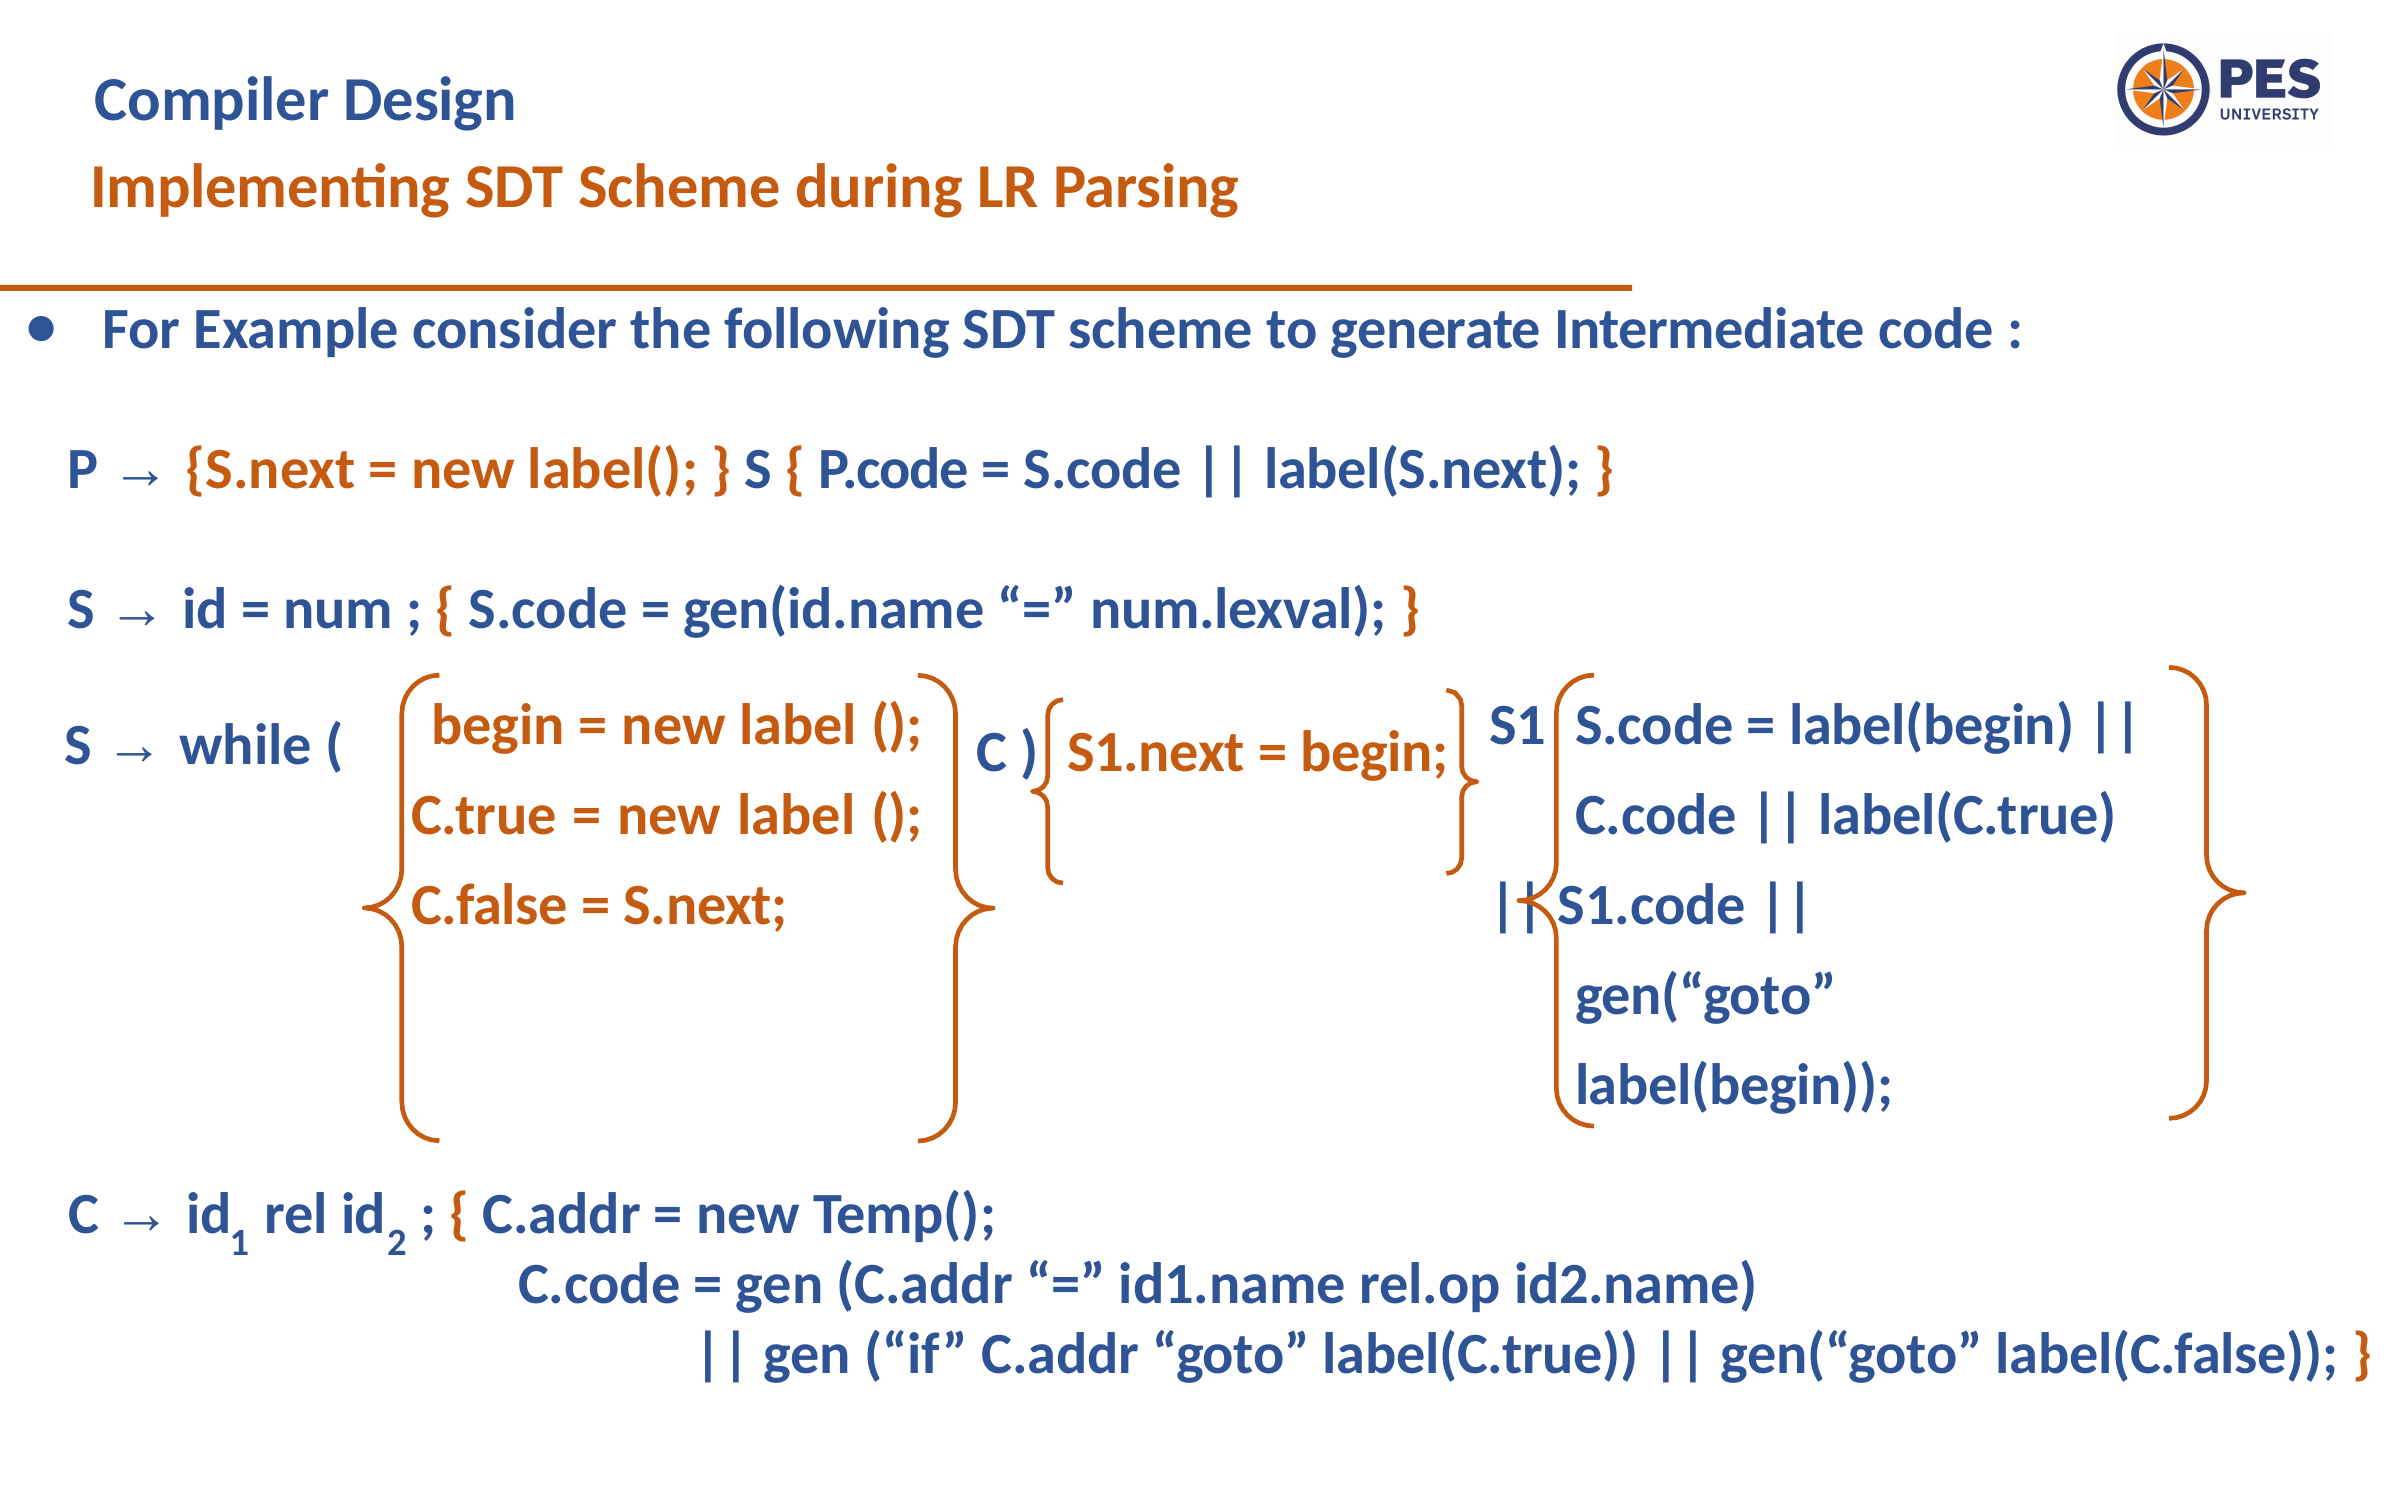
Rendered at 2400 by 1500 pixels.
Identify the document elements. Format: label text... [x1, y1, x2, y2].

text_box [0, 284, 1633, 291]
text_box [1518, 675, 1595, 1127]
text_box For Example consider the following SDT scheme to generate Intermediate code : P → {S.next = new label(); } S { P.code = S.code || label(S.next); } S → id = num ; { S.code = gen(id.name “=” num.lexval); } [21, 287, 2035, 640]
text_box C ) S1.next = begin; [1063, 710, 1446, 783]
title Compiler Design Implementing SDT Scheme during LR Parsing [88, 43, 1245, 284]
text_box C ) S1.next = begin; [974, 710, 1048, 783]
text_box begin = new label (); C.true = new label (); C.false = S.next; [409, 663, 923, 937]
text_box 1 2 [227, 1246, 407, 1264]
text_box [1446, 689, 1477, 874]
text_box [1032, 699, 1063, 884]
text_box C.code = gen (C.addr “=” id1.name rel.op id2.name) || gen (“if” C.addr “goto” label(C.true)) || gen(“goto” label(C.false)); } [516, 1243, 2386, 1386]
text_box [364, 675, 440, 1141]
text_box S → while ( [62, 704, 346, 777]
text_box [2168, 667, 2245, 1119]
picture [2116, 31, 2331, 147]
text_box S1 S.code = label(begin) || C.code || label(C.true) || S1.code || gen(“goto” label(begin)); [1487, 663, 2149, 1117]
text_box [918, 675, 994, 1142]
text_box C → id rel id ; { C.addr = new Temp(); [66, 1173, 998, 1246]
